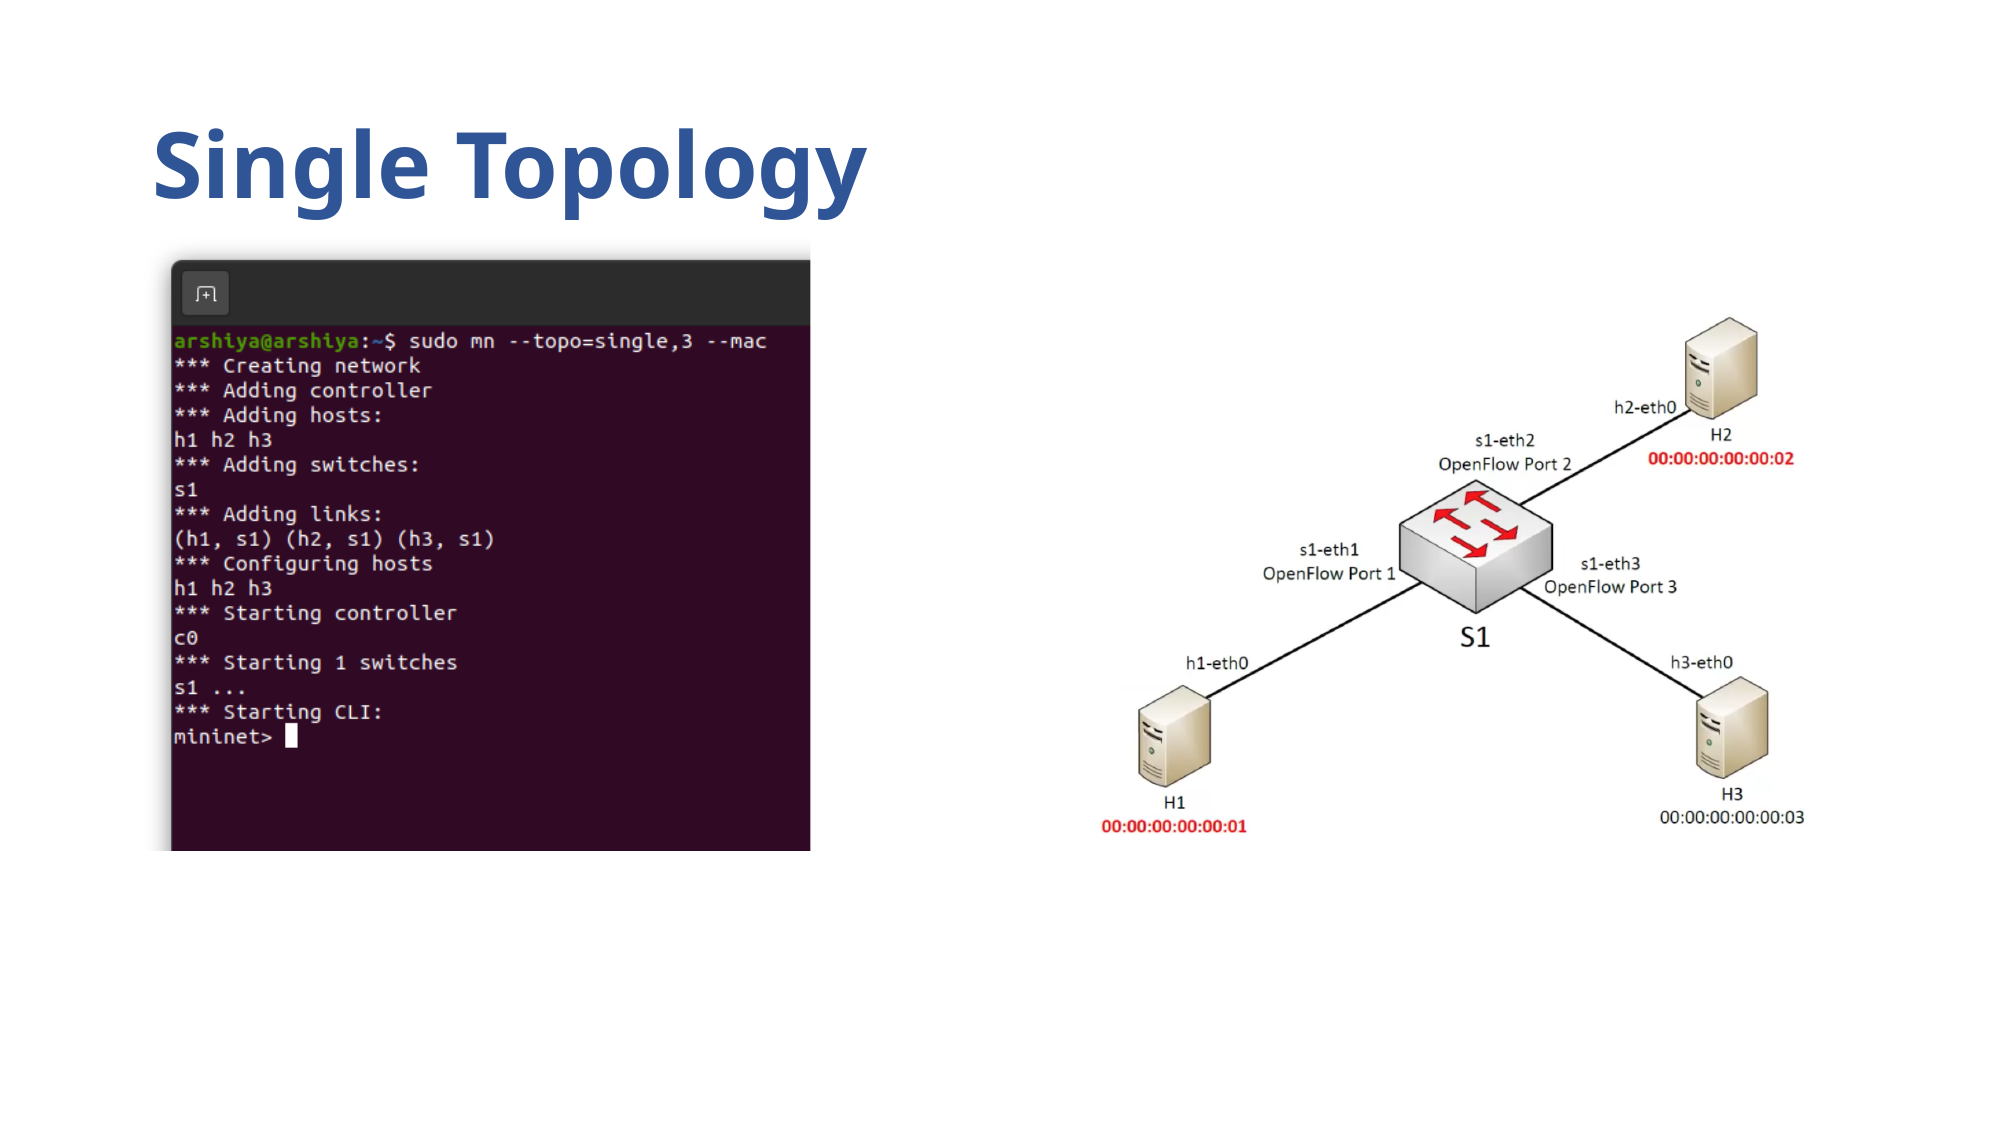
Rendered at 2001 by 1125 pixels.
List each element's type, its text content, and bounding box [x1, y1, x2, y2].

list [1036, 277, 1863, 852]
picture [137, 230, 811, 851]
title Single Topology [137, 59, 1863, 278]
